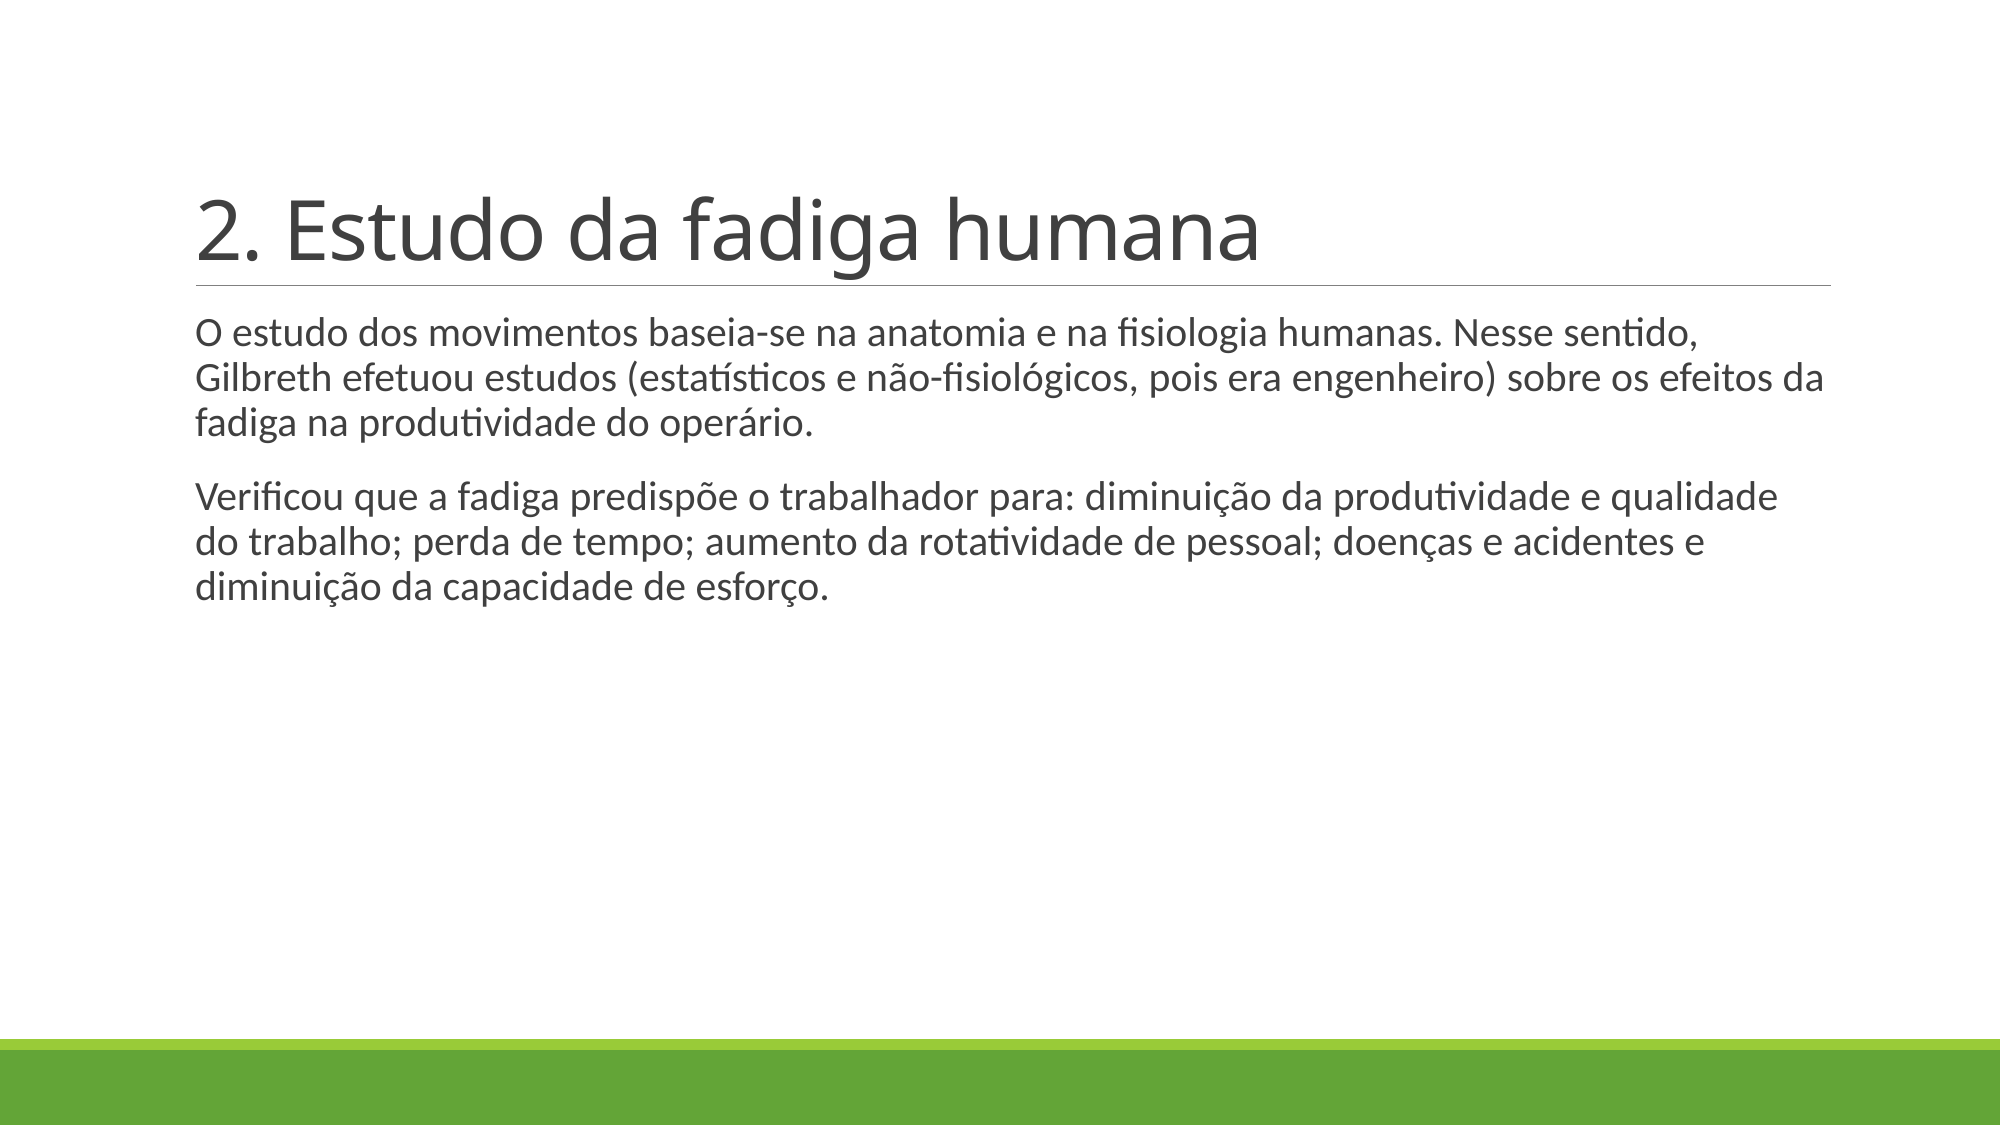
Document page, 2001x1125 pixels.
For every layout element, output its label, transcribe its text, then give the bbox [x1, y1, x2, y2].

title 2. Estudo da fadiga humana [180, 47, 1830, 285]
list O estudo dos movimentos baseia-se na anatomia e na fisiologia humanas. Nesse sentido, Gilbreth efetuou estudos (estatísticos e não-fisiológicos, pois era engenheiro) sobre os efeitos da fadiga na produtividade do operário. Verificou que a fadiga predispõe o trabalhador para: diminuição da produtividade e qualidade do trabalho; perda de tempo; aumento da rotatividade de pessoal; doenças e acidentes e diminuição da capacidade de esforço. [180, 302, 1830, 963]
